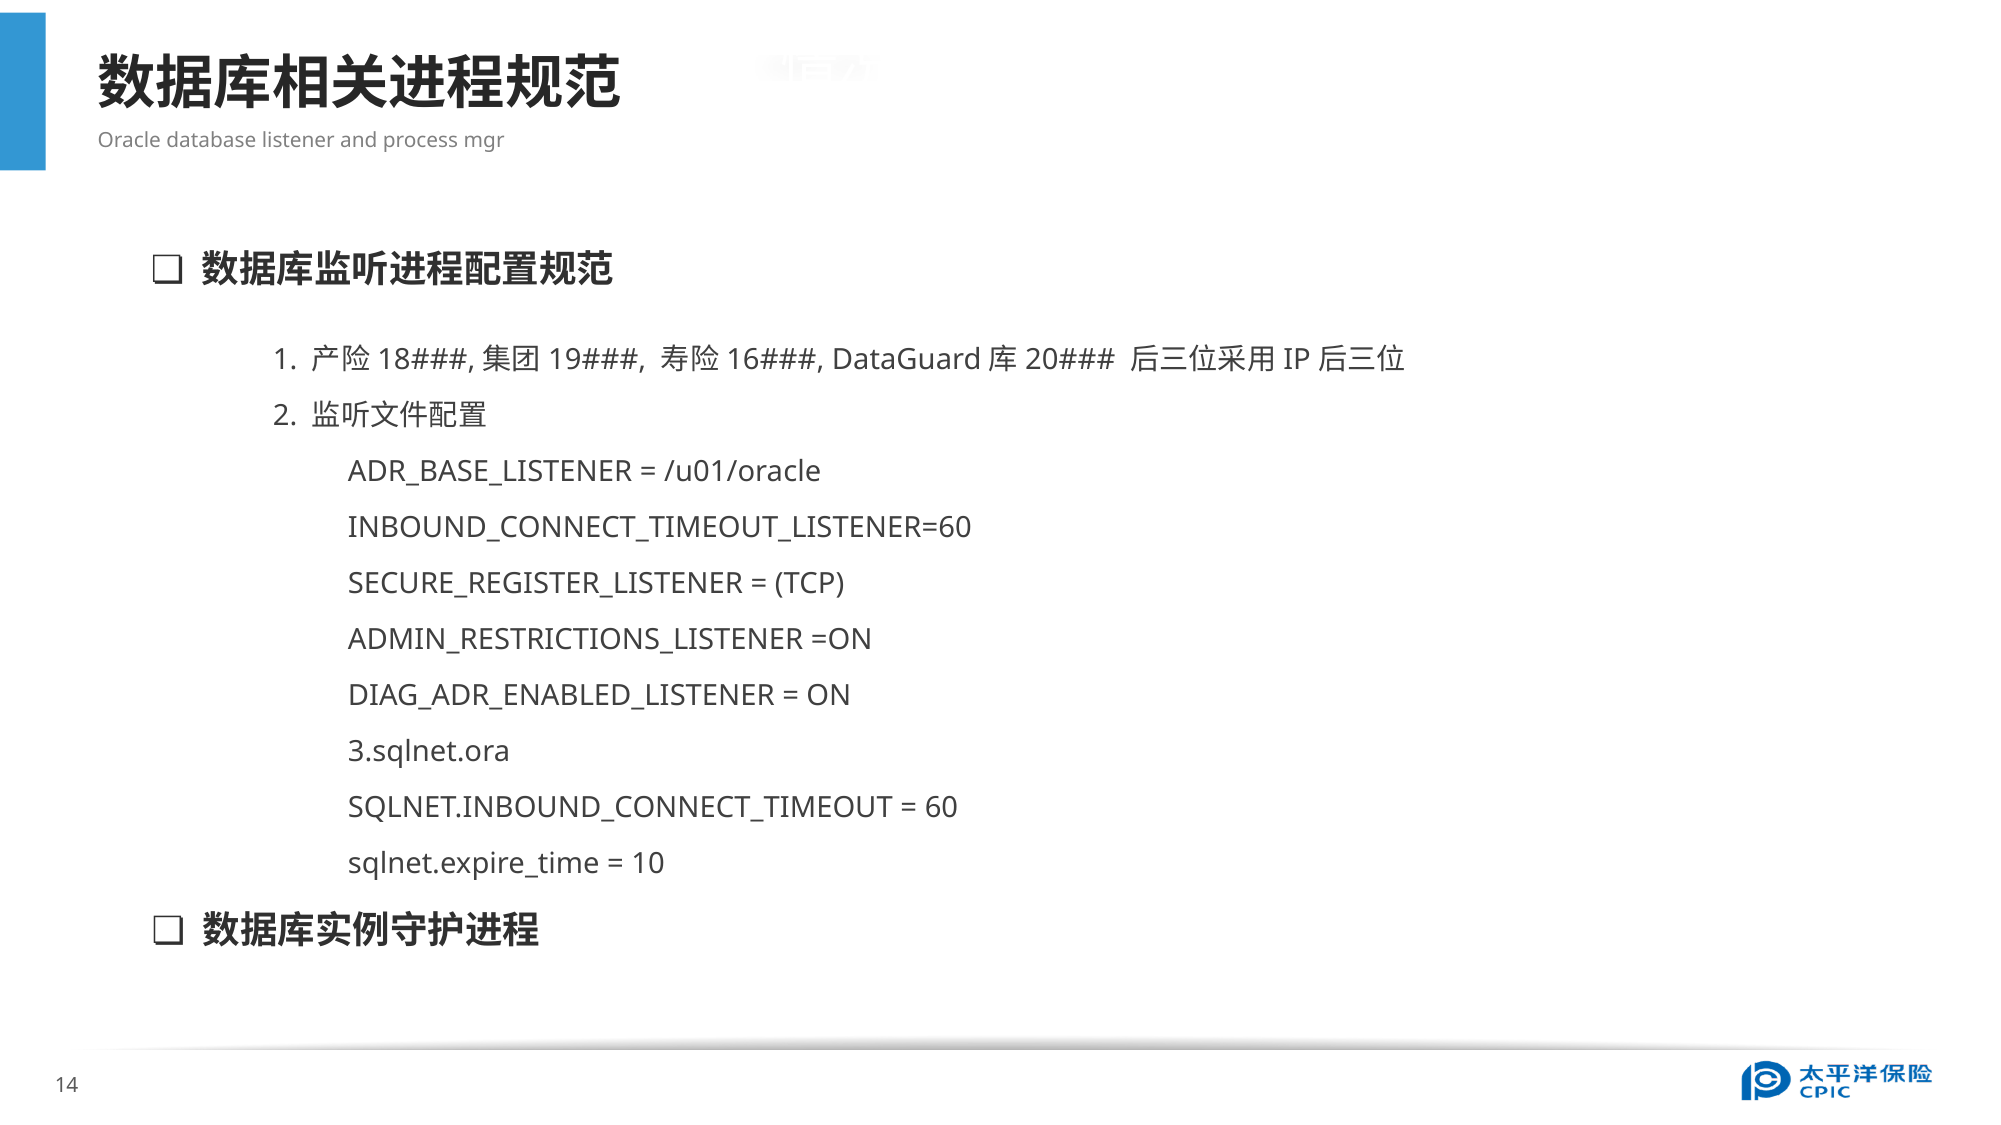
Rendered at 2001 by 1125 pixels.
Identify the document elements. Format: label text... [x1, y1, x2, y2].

text_box 1. 产险18###,集团19###, 寿险16###, DataGuard库20### 后三位采用IP后三位 2. 监听文件配置 ADR_BASE_LISTENER = /u01/oracle INBOUND_CONNECT_TIMEOUT_LISTENER=60 SECURE_REGISTER_LISTENER = (TCP) ADMIN_RESTRICTIONS_LISTENER =ON DIAG_ADR_ENABLED_LISTENER = ON 3.sqlnet.ora SQLNET.INBOUND_CONNECT_TIMEOUT = 60 sqlnet.expire_time = 10 [258, 312, 1620, 887]
text_box ❏ 数据库实例守护进程 [136, 889, 737, 958]
picture [60, 1035, 1949, 1118]
text_box ❏ 数据库监听进程配置规范 [136, 228, 736, 298]
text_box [0, 12, 1031, 171]
